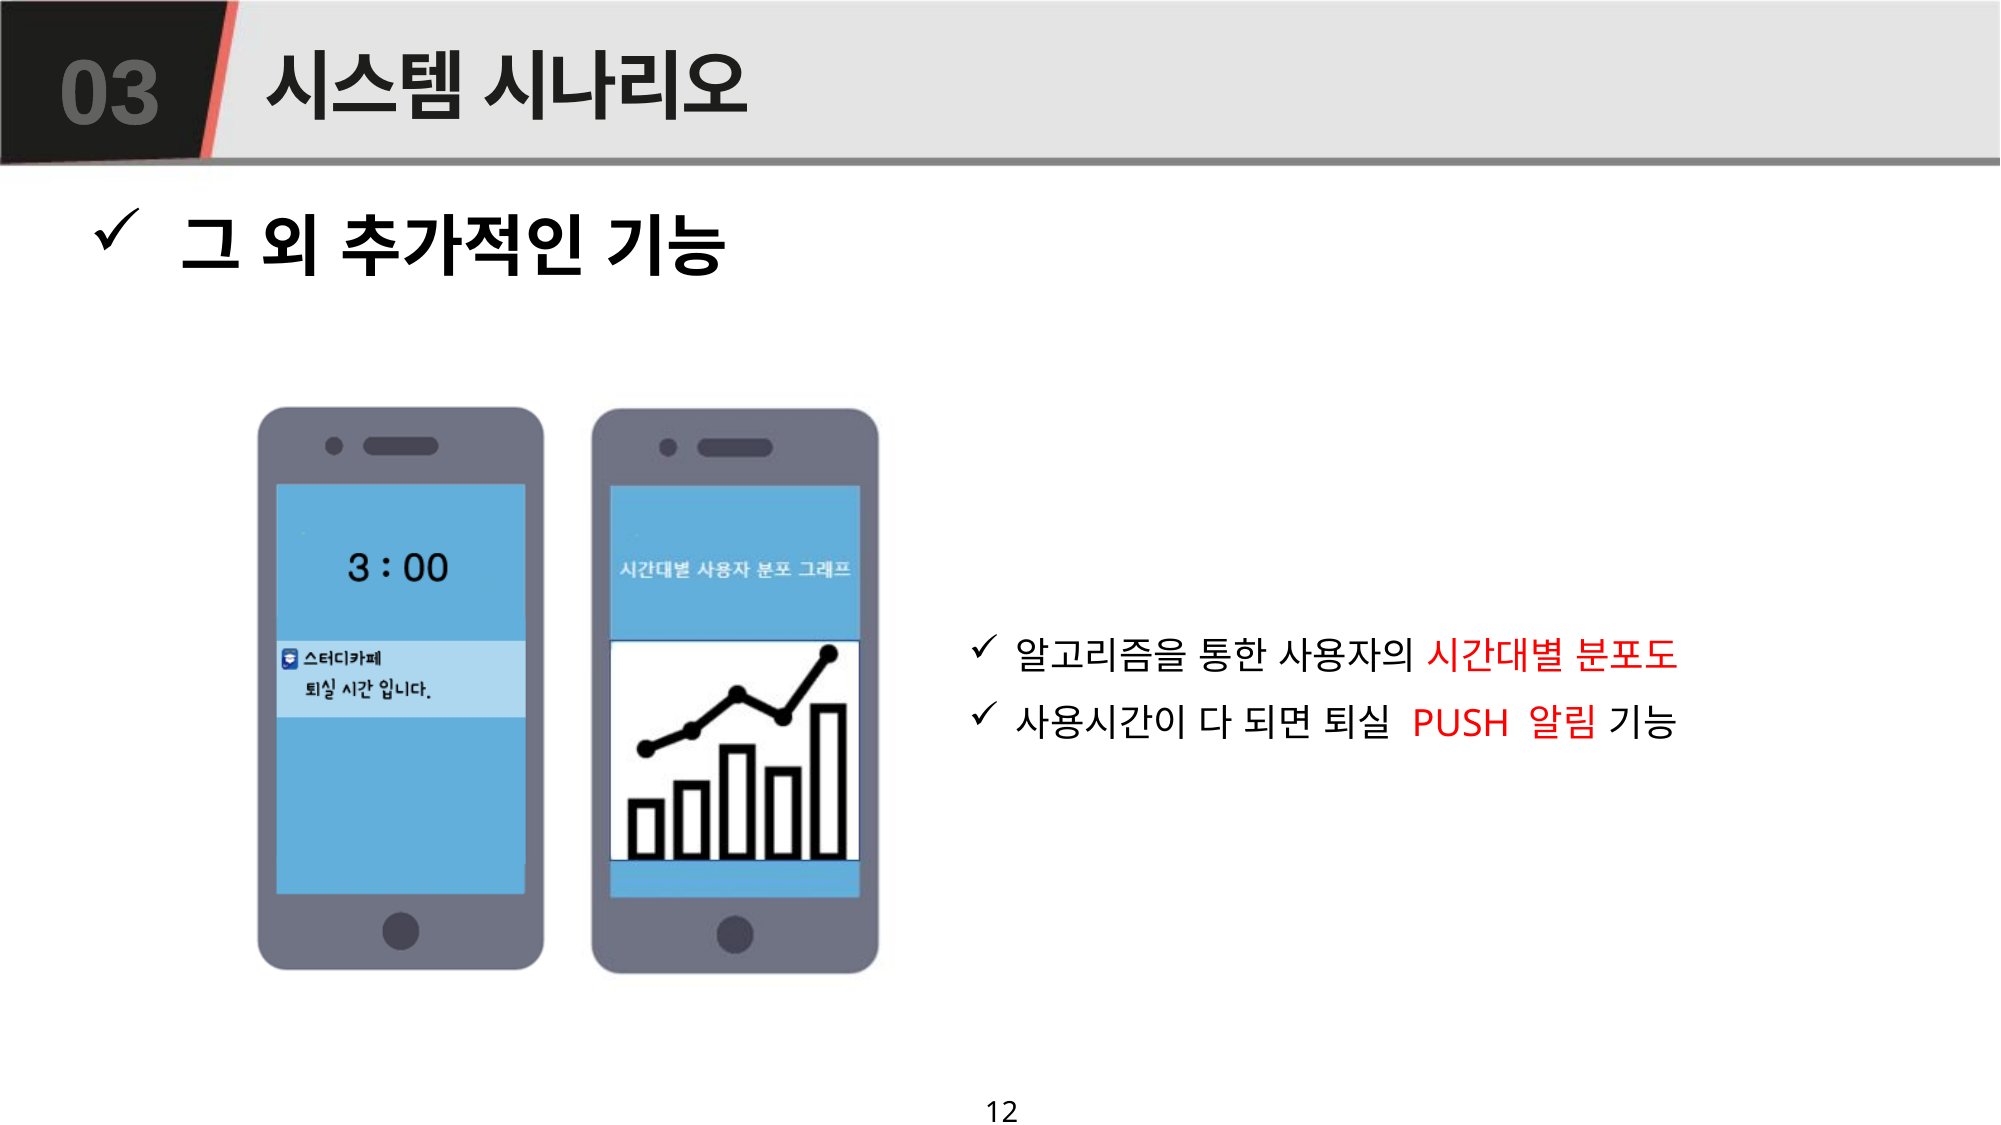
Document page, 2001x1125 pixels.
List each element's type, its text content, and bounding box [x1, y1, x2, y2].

text_box 그 외 추가적인 기능 [74, 196, 1722, 291]
text_box 03 [43, 24, 176, 150]
text_box 알고리즘을 통한 사용자의 시간대별 분포도 사용시간이 다 되면 퇴실 PUSH 알림 기능 [954, 624, 1833, 752]
title 시스템 시나리오 [249, 5, 1975, 174]
picture [0, 0, 2000, 1124]
slide_number 12 [776, 1083, 1227, 1125]
